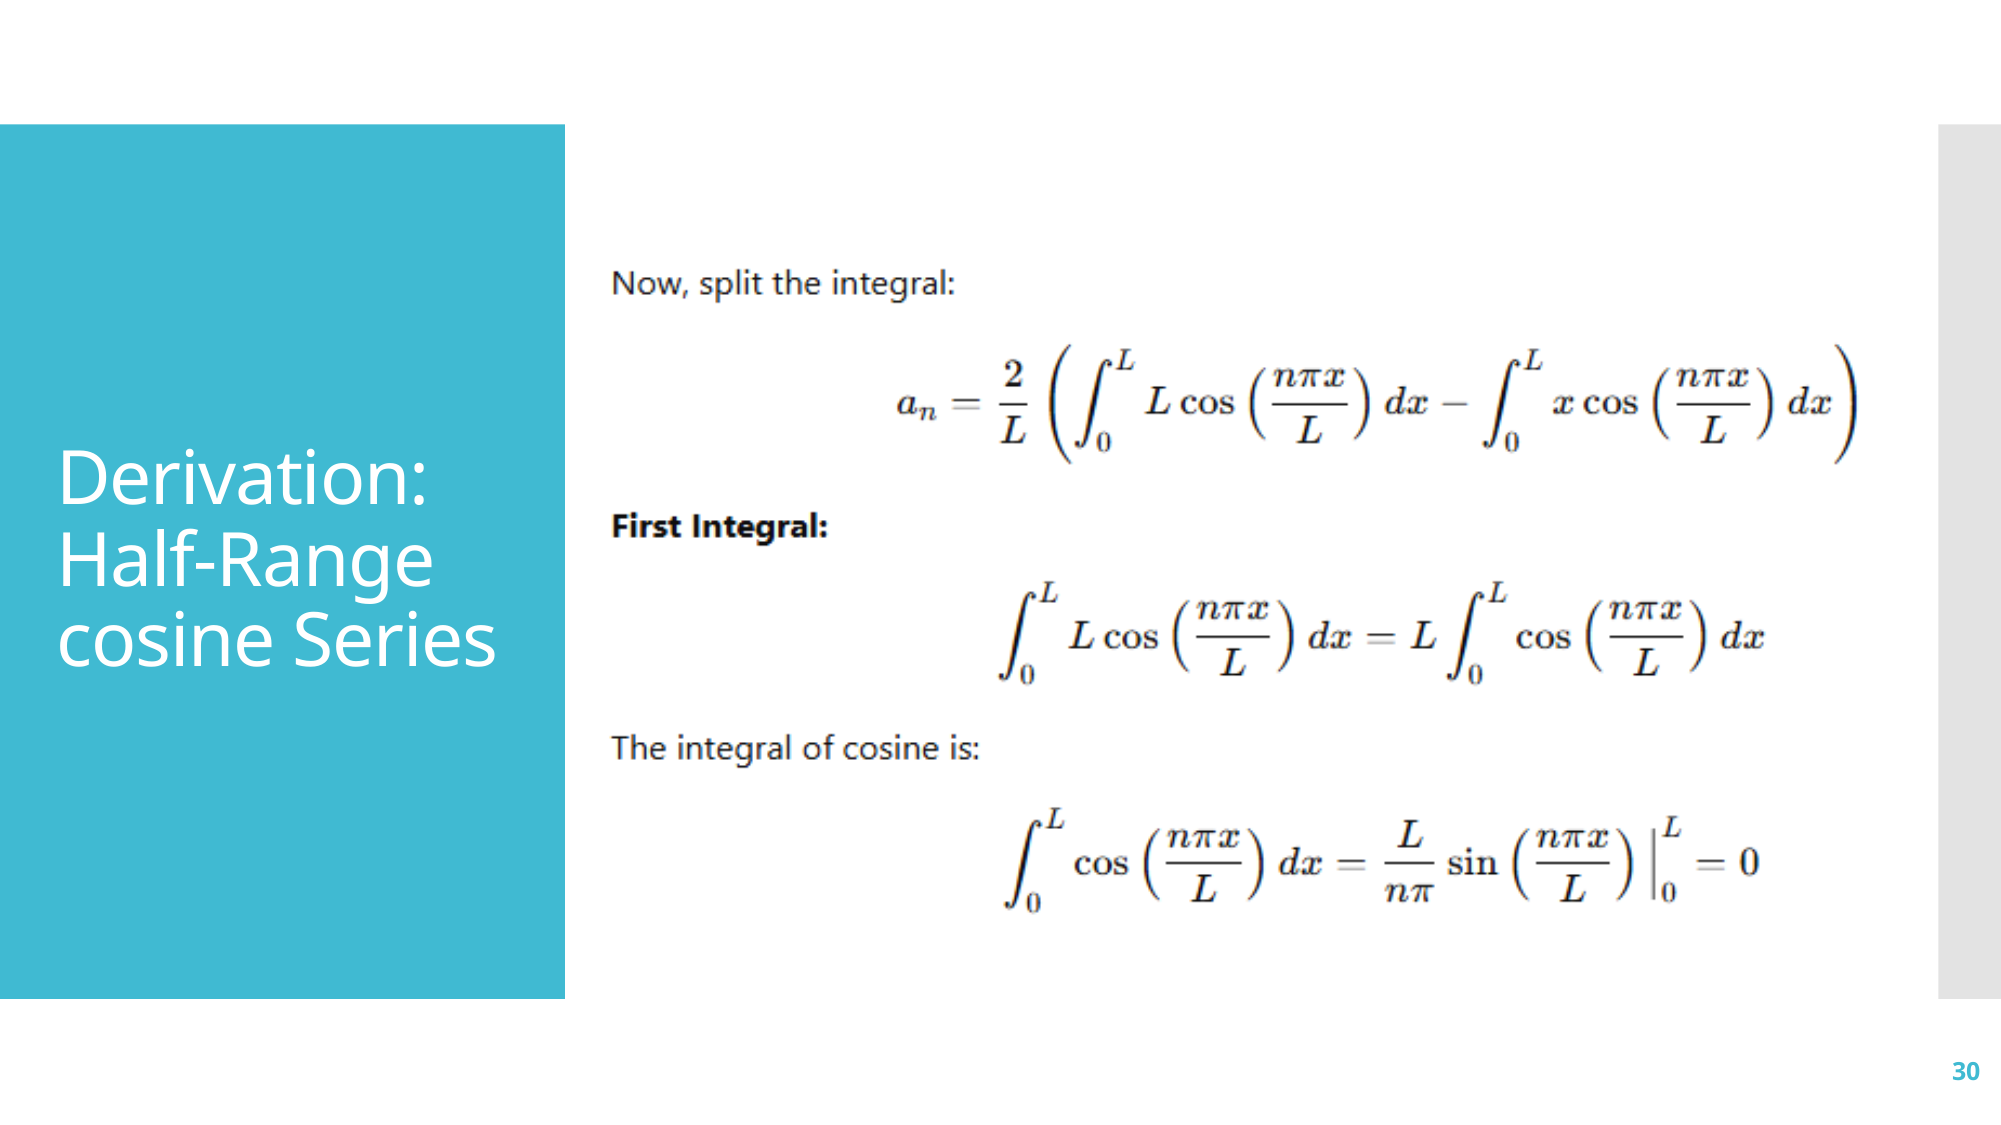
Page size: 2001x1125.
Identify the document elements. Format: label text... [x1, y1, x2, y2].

slide_number 30 [1744, 1042, 1996, 1103]
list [568, 253, 1923, 940]
title Derivation: Half-Range cosine Series [41, 184, 525, 940]
